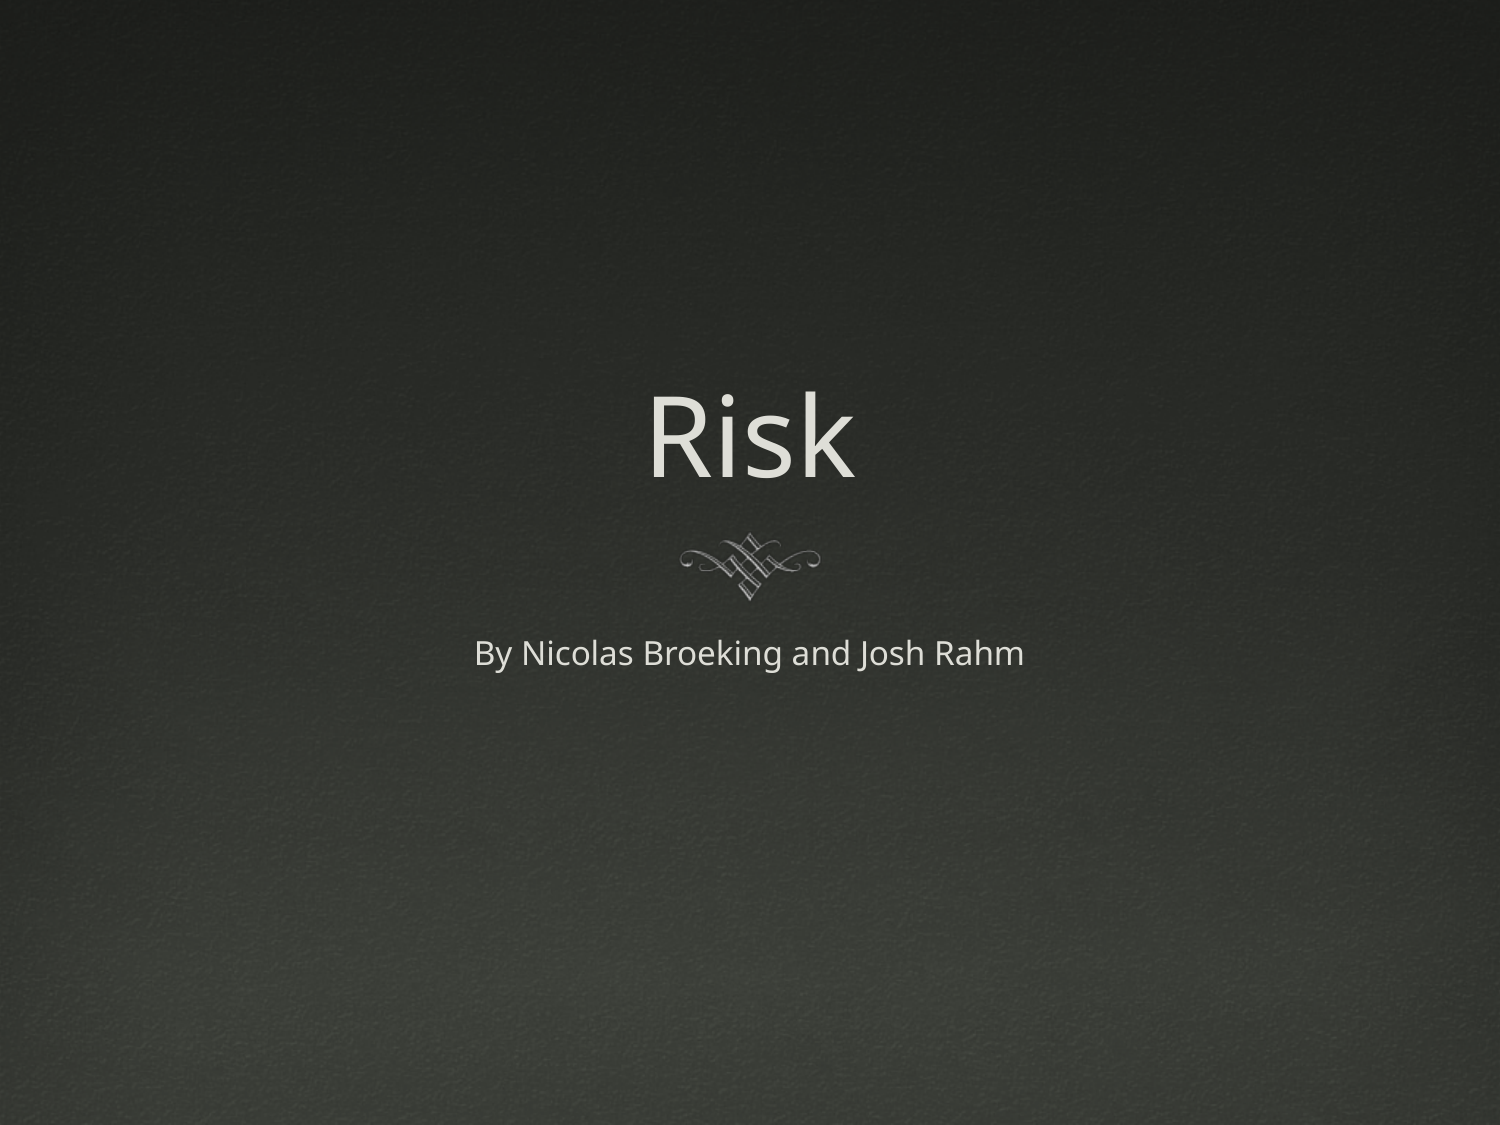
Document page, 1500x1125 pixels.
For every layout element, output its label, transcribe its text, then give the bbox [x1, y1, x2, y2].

title Risk [112, 266, 1388, 508]
picture [657, 508, 843, 624]
subtitle By Nicolas Broeking and Josh Rahm [112, 624, 1388, 913]
